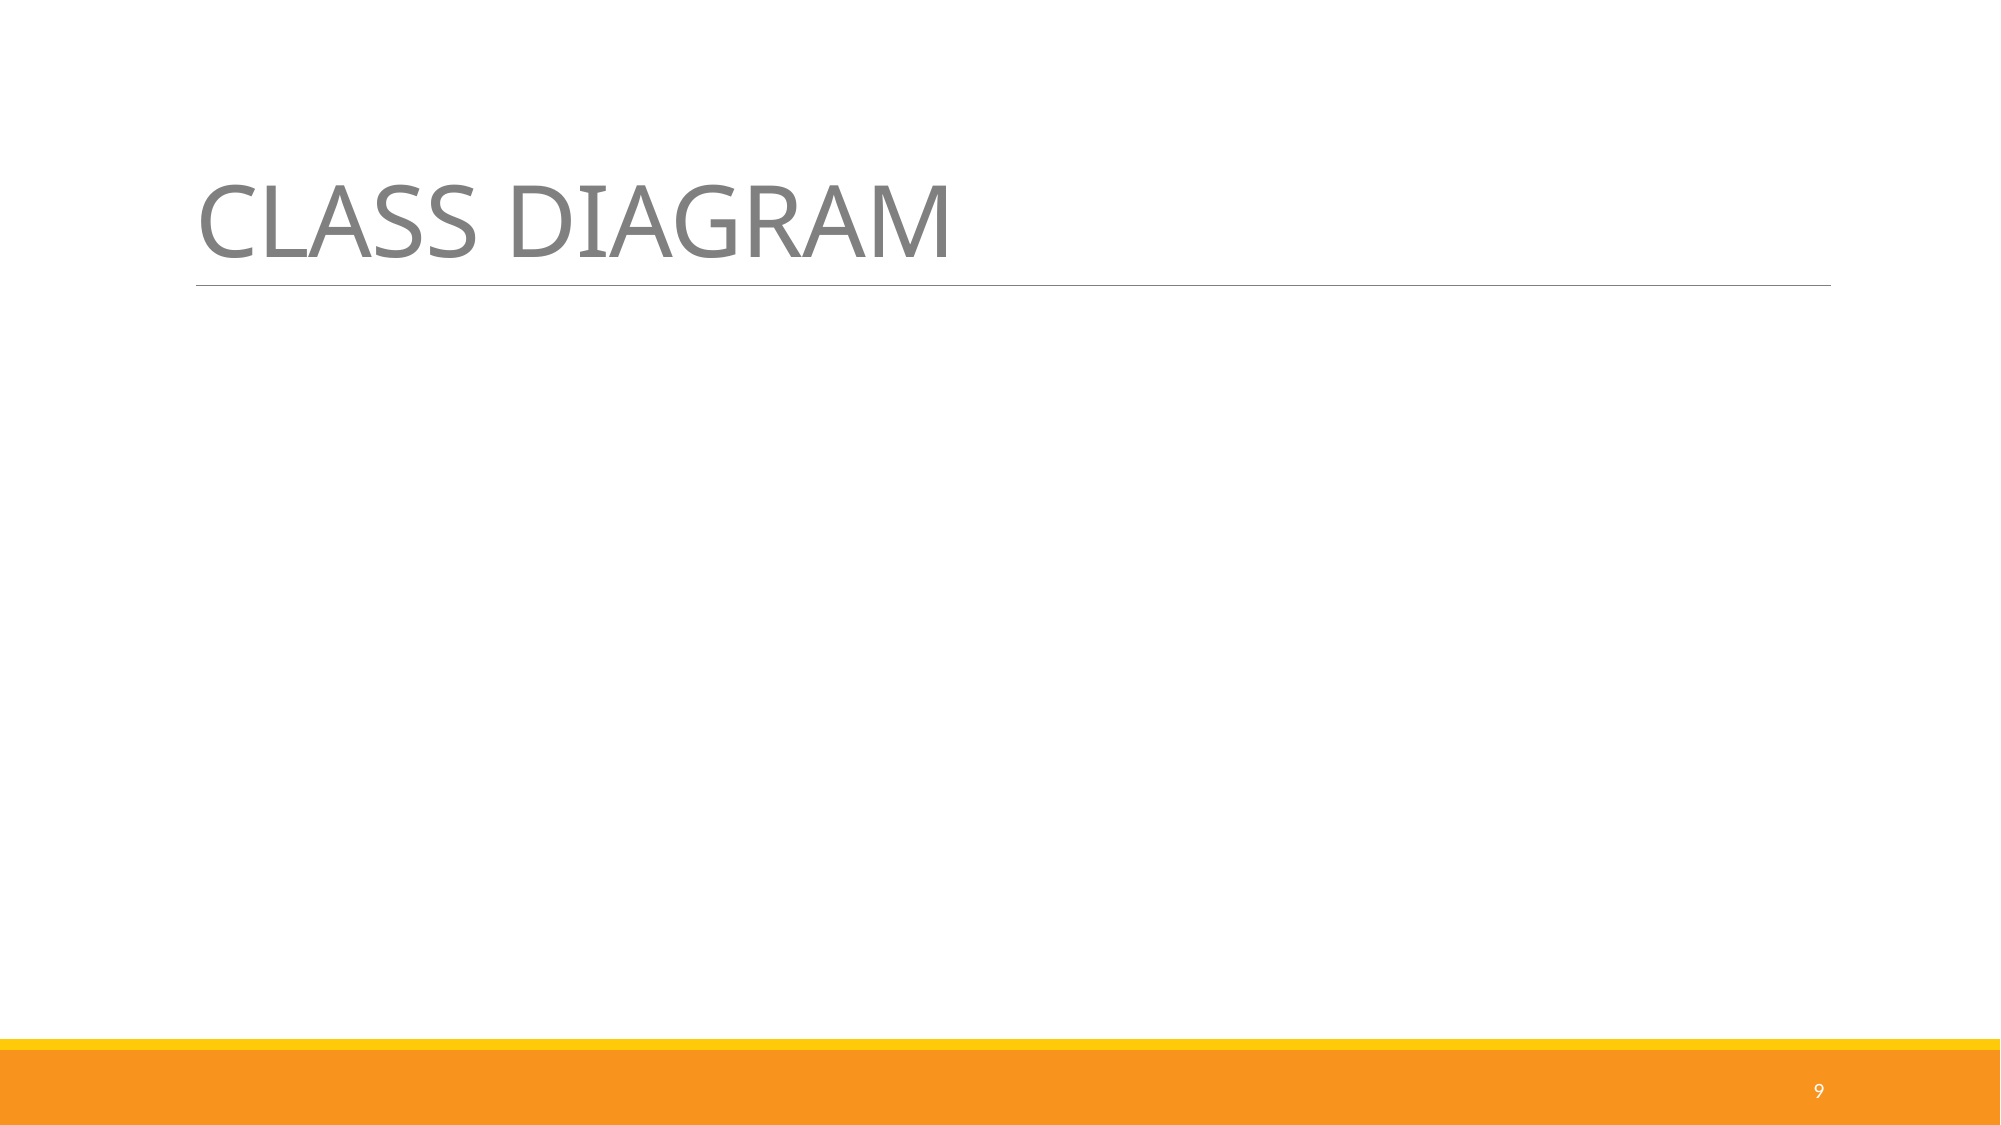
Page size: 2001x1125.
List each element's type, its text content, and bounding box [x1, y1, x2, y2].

slide_number 9 [1624, 1059, 1840, 1120]
title CLASS DIAGRAM [180, 47, 1830, 285]
